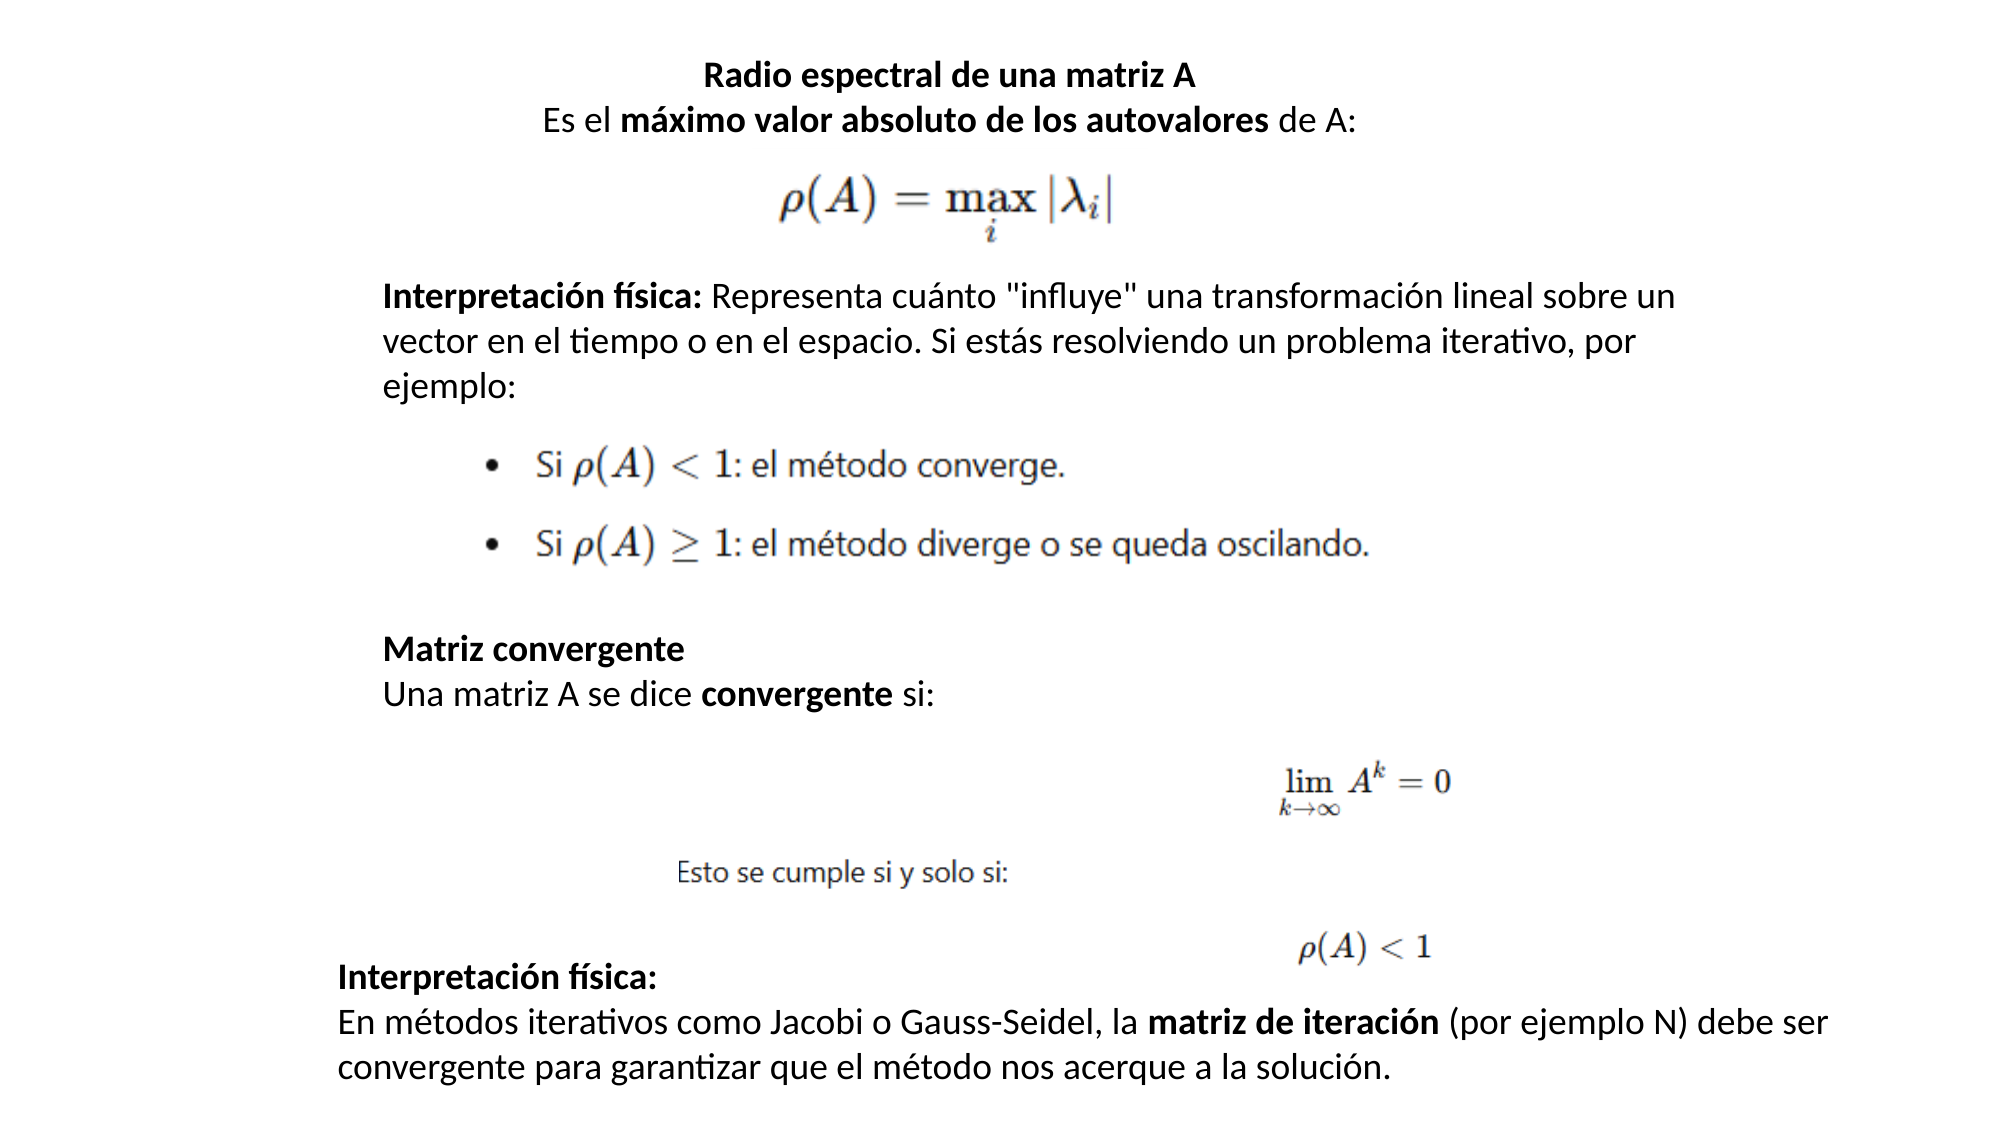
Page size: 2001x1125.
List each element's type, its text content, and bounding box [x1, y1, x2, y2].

picture [752, 147, 1148, 259]
picture [471, 424, 1428, 590]
text_box Radio espectral de una matriz A Es el máximo valor absoluto de los autovalores de A: [450, 42, 1450, 147]
text_box Matriz convergente Una matriz A se dice convergente si: [367, 616, 1368, 722]
picture [679, 755, 1531, 987]
